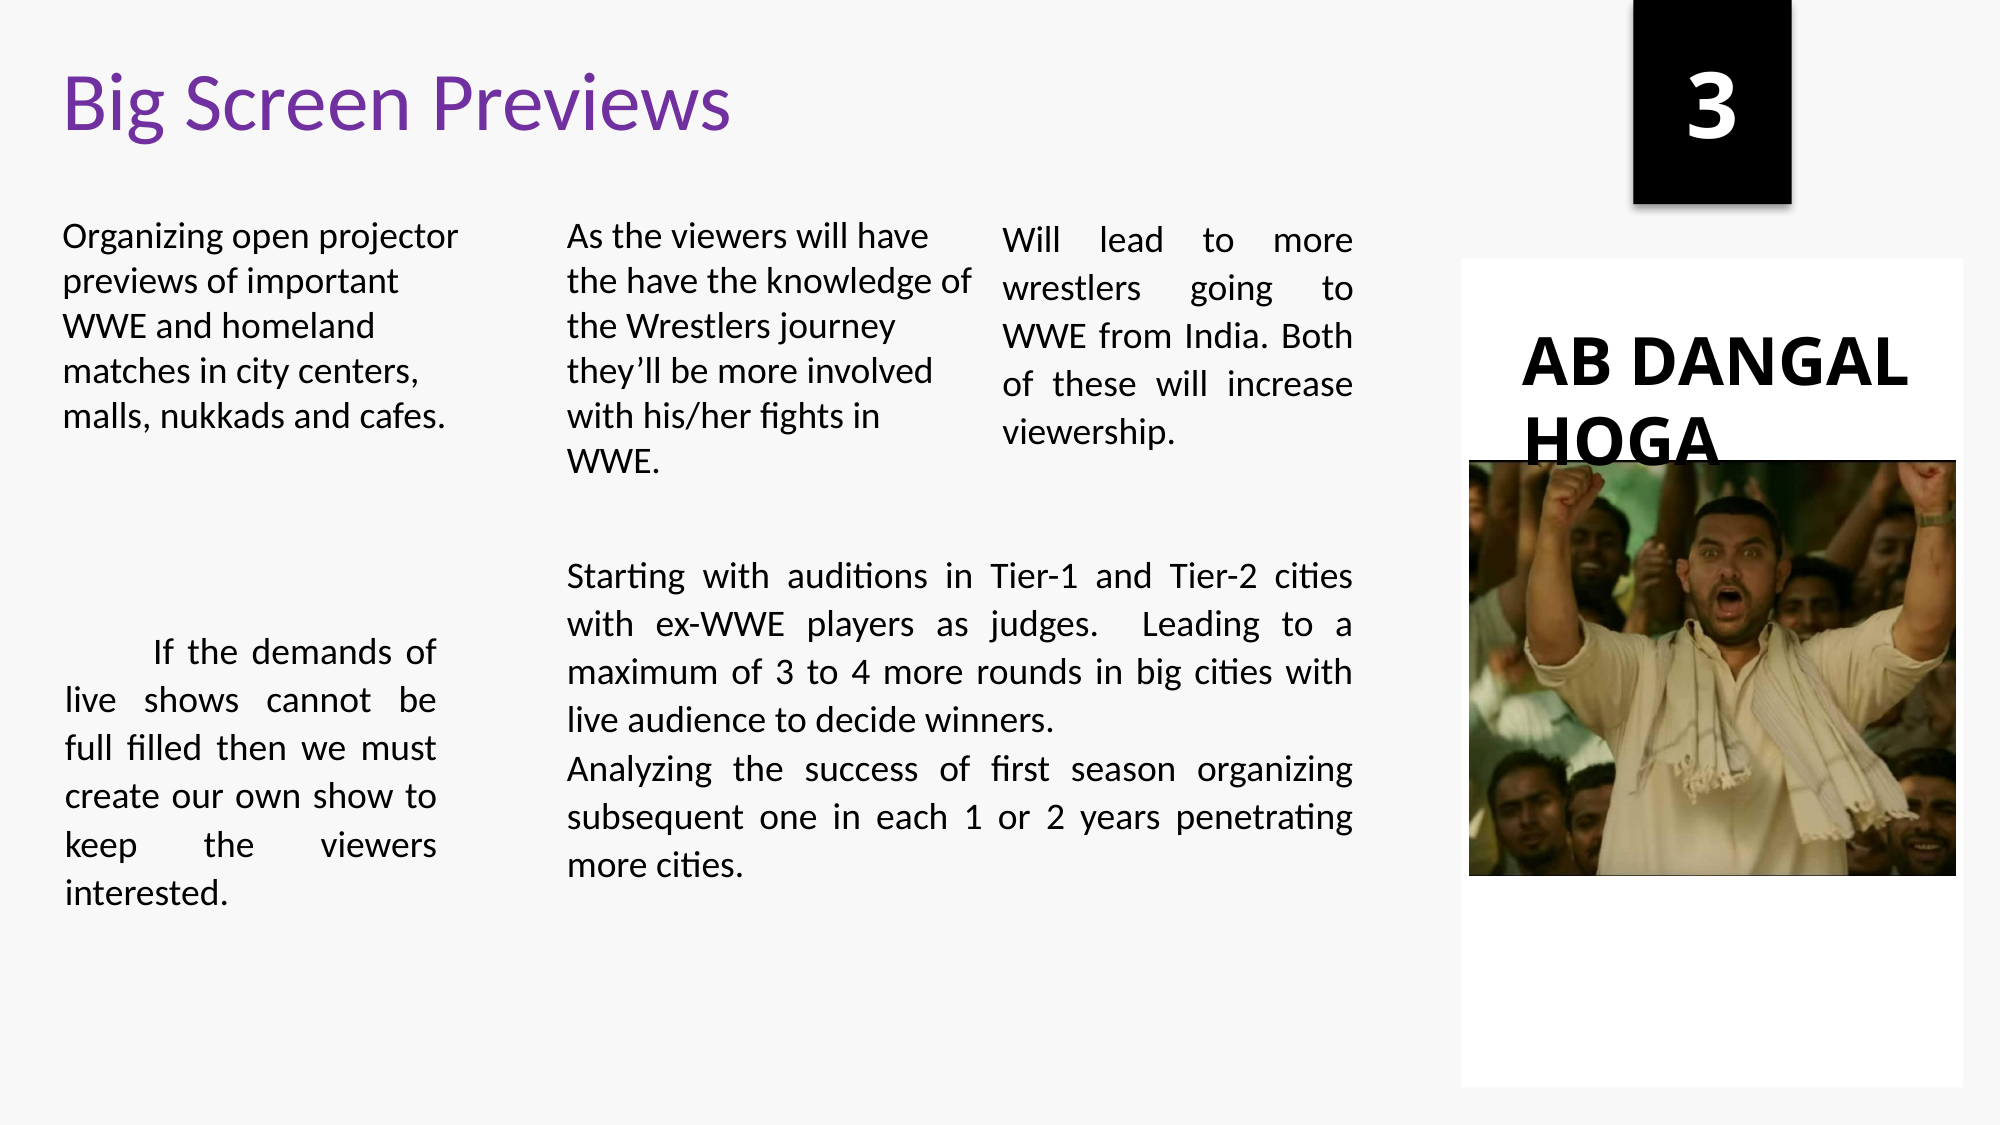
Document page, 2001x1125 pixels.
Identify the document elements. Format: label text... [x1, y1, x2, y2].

text_box Starting with auditions in Tier-1 and Tier-2 cities with ex-WWE players as judges. Leading to a maximum of 3 to 4 more rounds in big cities with live audience to decide winners. Analyzing the success of first season organizing subsequent one in each 1 or 2 years penetrating more cities. [552, 540, 1369, 893]
text_box Will lead to more wrestlers going to WWE from India. Both of these will increase viewership. [987, 204, 1369, 460]
text_box Big Screen Previews [47, 39, 857, 155]
text_box As the viewers will have the have the knowledge of the Wrestlers journey they’ll be more involved with his/her fights in WWE. [552, 204, 988, 489]
text_box If the demands of live shows cannot be full filled then we must create our own show to keep the viewers interested. [50, 616, 453, 921]
text_box 3 [1632, 0, 1793, 205]
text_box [1461, 258, 1964, 1088]
text_box Organizing open projector previews of important WWE and homeland matches in city centers, malls, nukkads and cafes. [47, 204, 486, 444]
